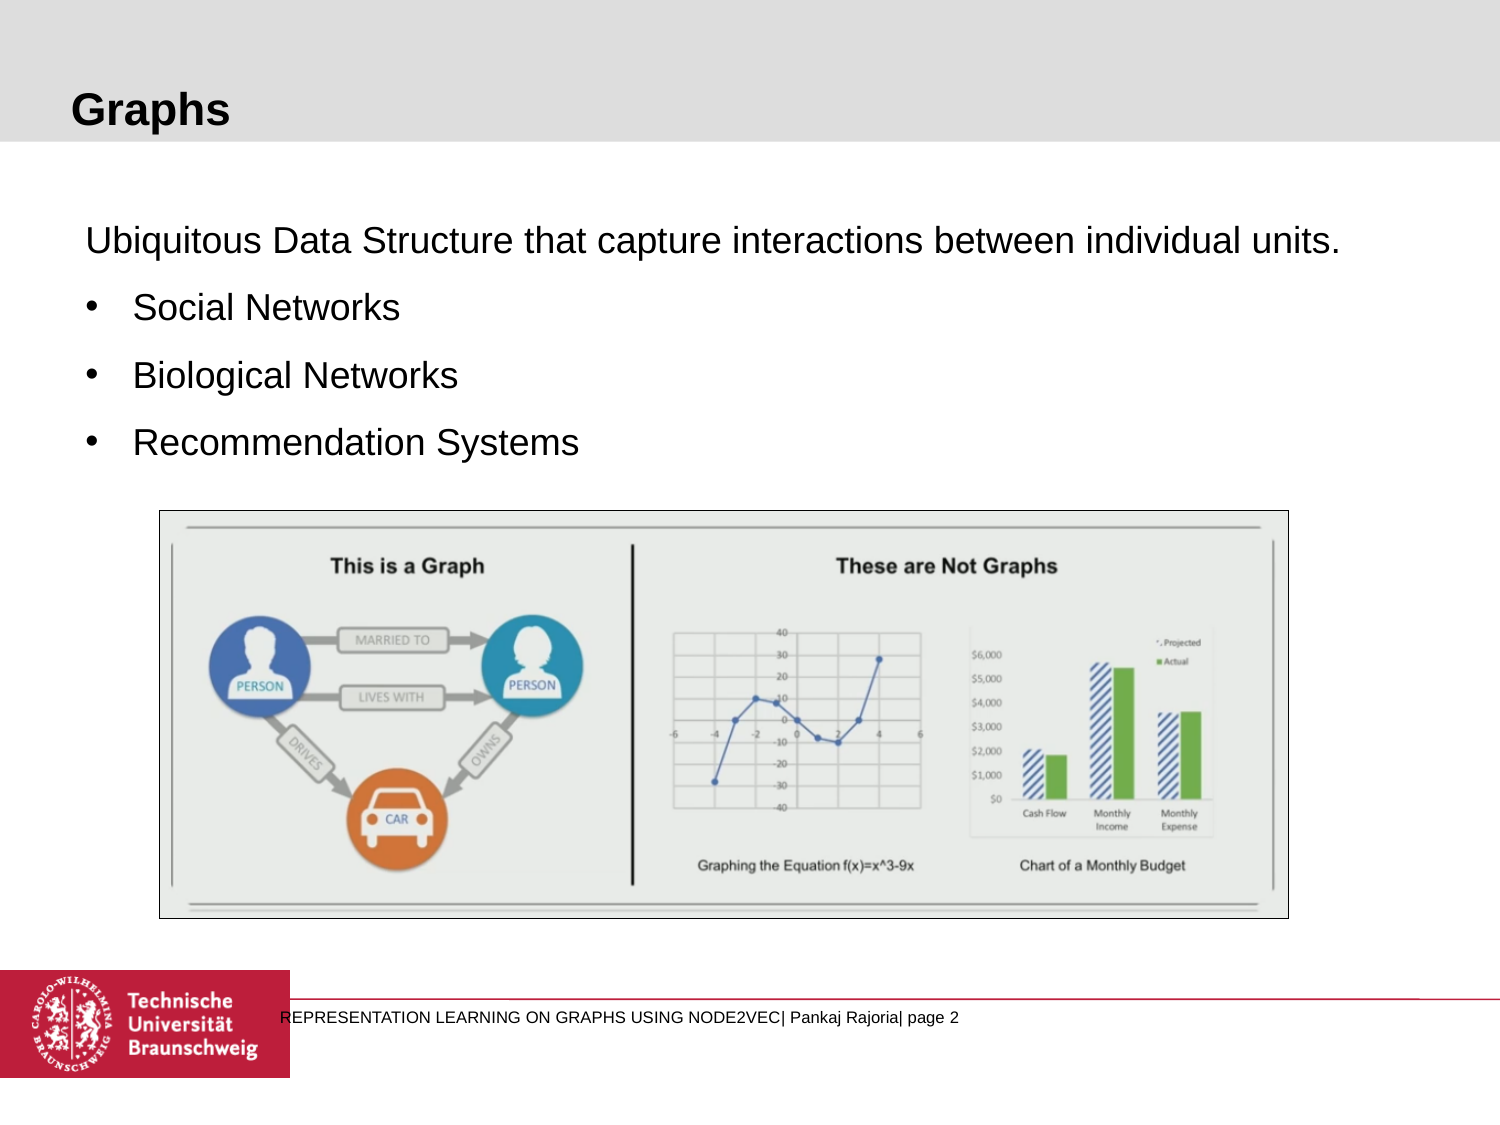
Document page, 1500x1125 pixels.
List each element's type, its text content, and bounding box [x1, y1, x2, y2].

picture [0, 970, 290, 1078]
text_box Ubiquitous Data Structure that capture interactions between individual units. Social Networks Biological Networks Recommendation Systems [70, 185, 1371, 539]
title Graphs [70, 17, 1445, 135]
picture [159, 510, 1290, 919]
